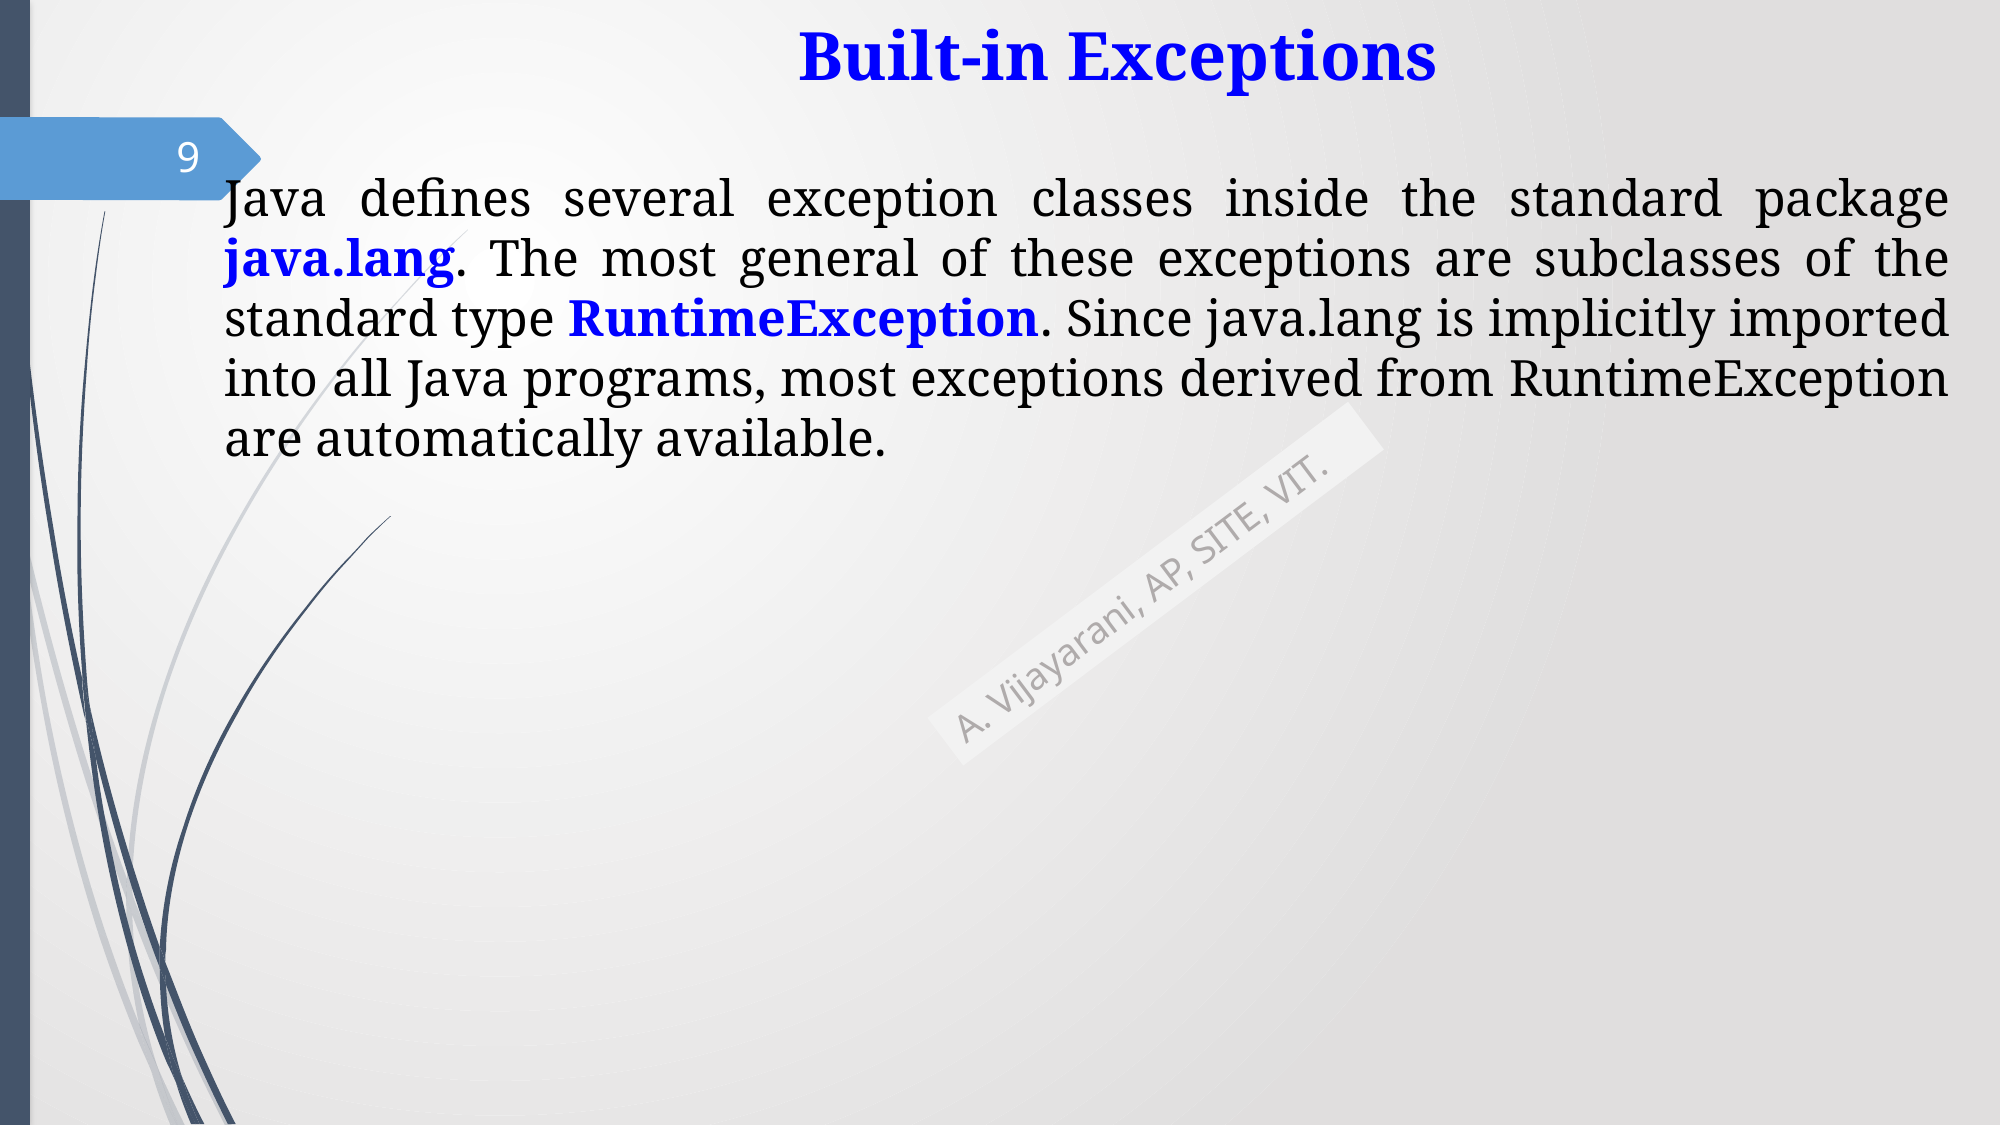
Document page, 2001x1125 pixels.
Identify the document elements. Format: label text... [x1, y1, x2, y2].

slide_number 9 [87, 129, 216, 190]
text_box Java defines several exception classes inside the standard package java.lang. The most general of these exceptions are subclasses of the standard type RuntimeException. Since java.lang is implicitly imported into all Java programs, most exceptions derived from RuntimeException are automatically available. [209, 159, 1966, 474]
title Built-in Exceptions [271, 6, 1966, 97]
